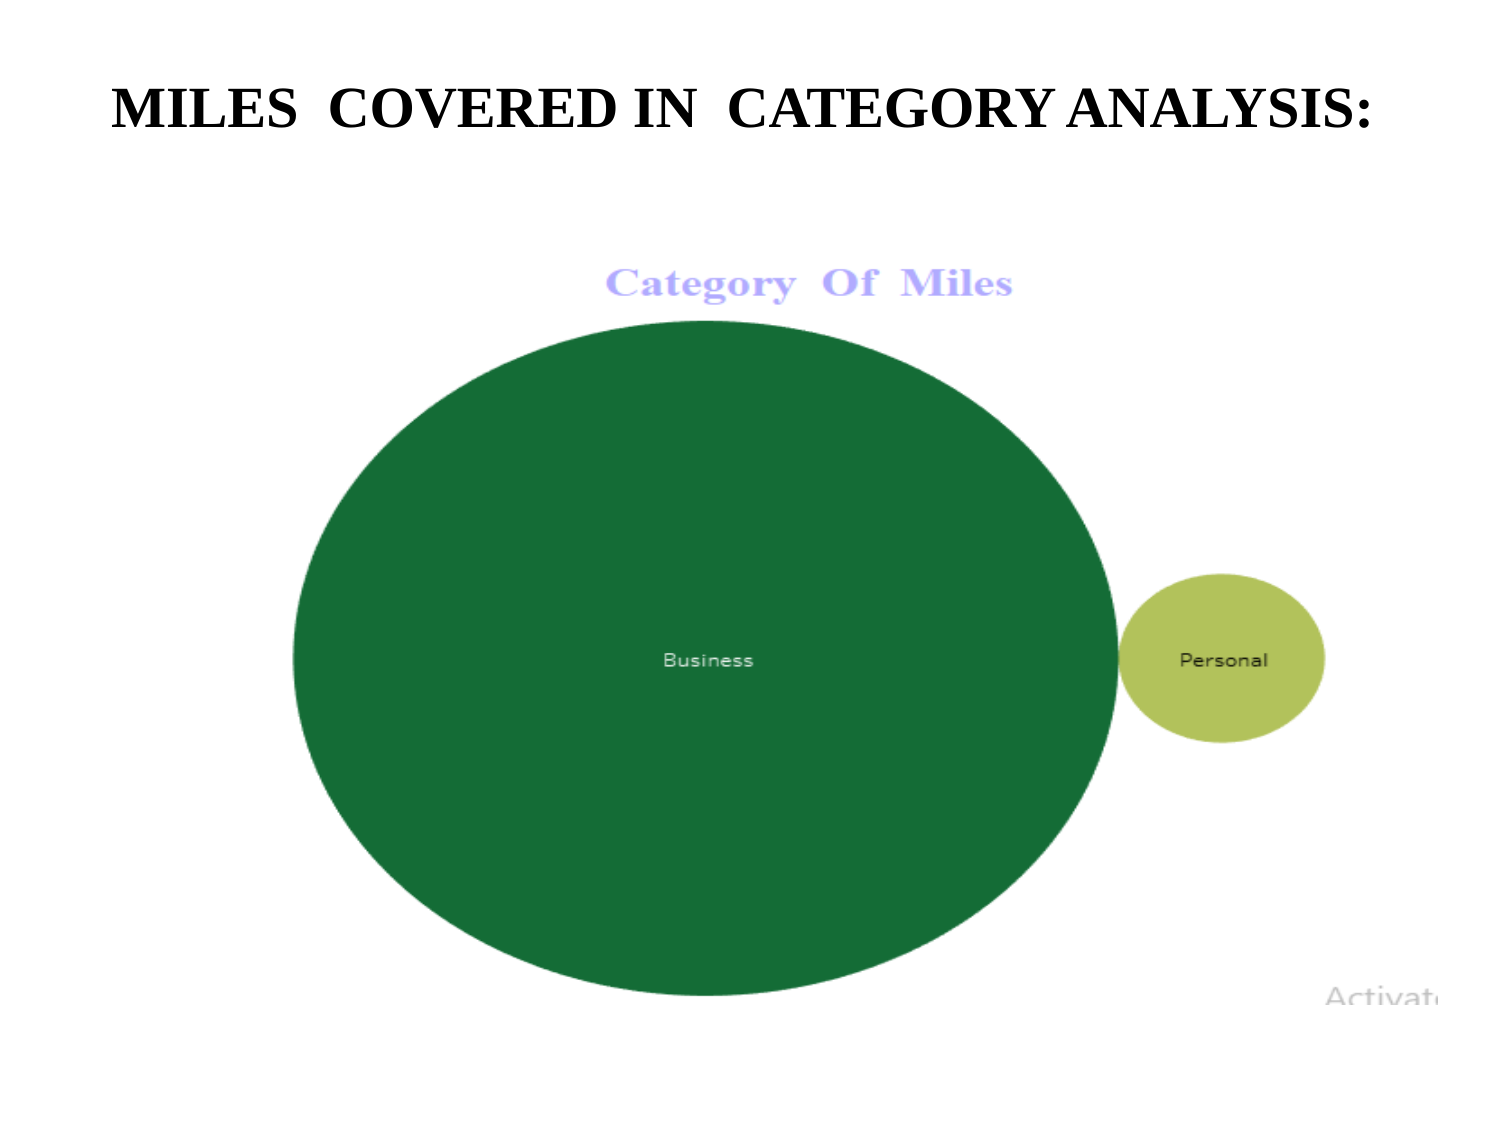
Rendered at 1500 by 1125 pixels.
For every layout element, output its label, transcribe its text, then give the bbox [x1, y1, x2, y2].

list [87, 262, 1438, 1006]
title MILES COVERED IN CATEGORY ANALYSIS: [75, 45, 1425, 233]
